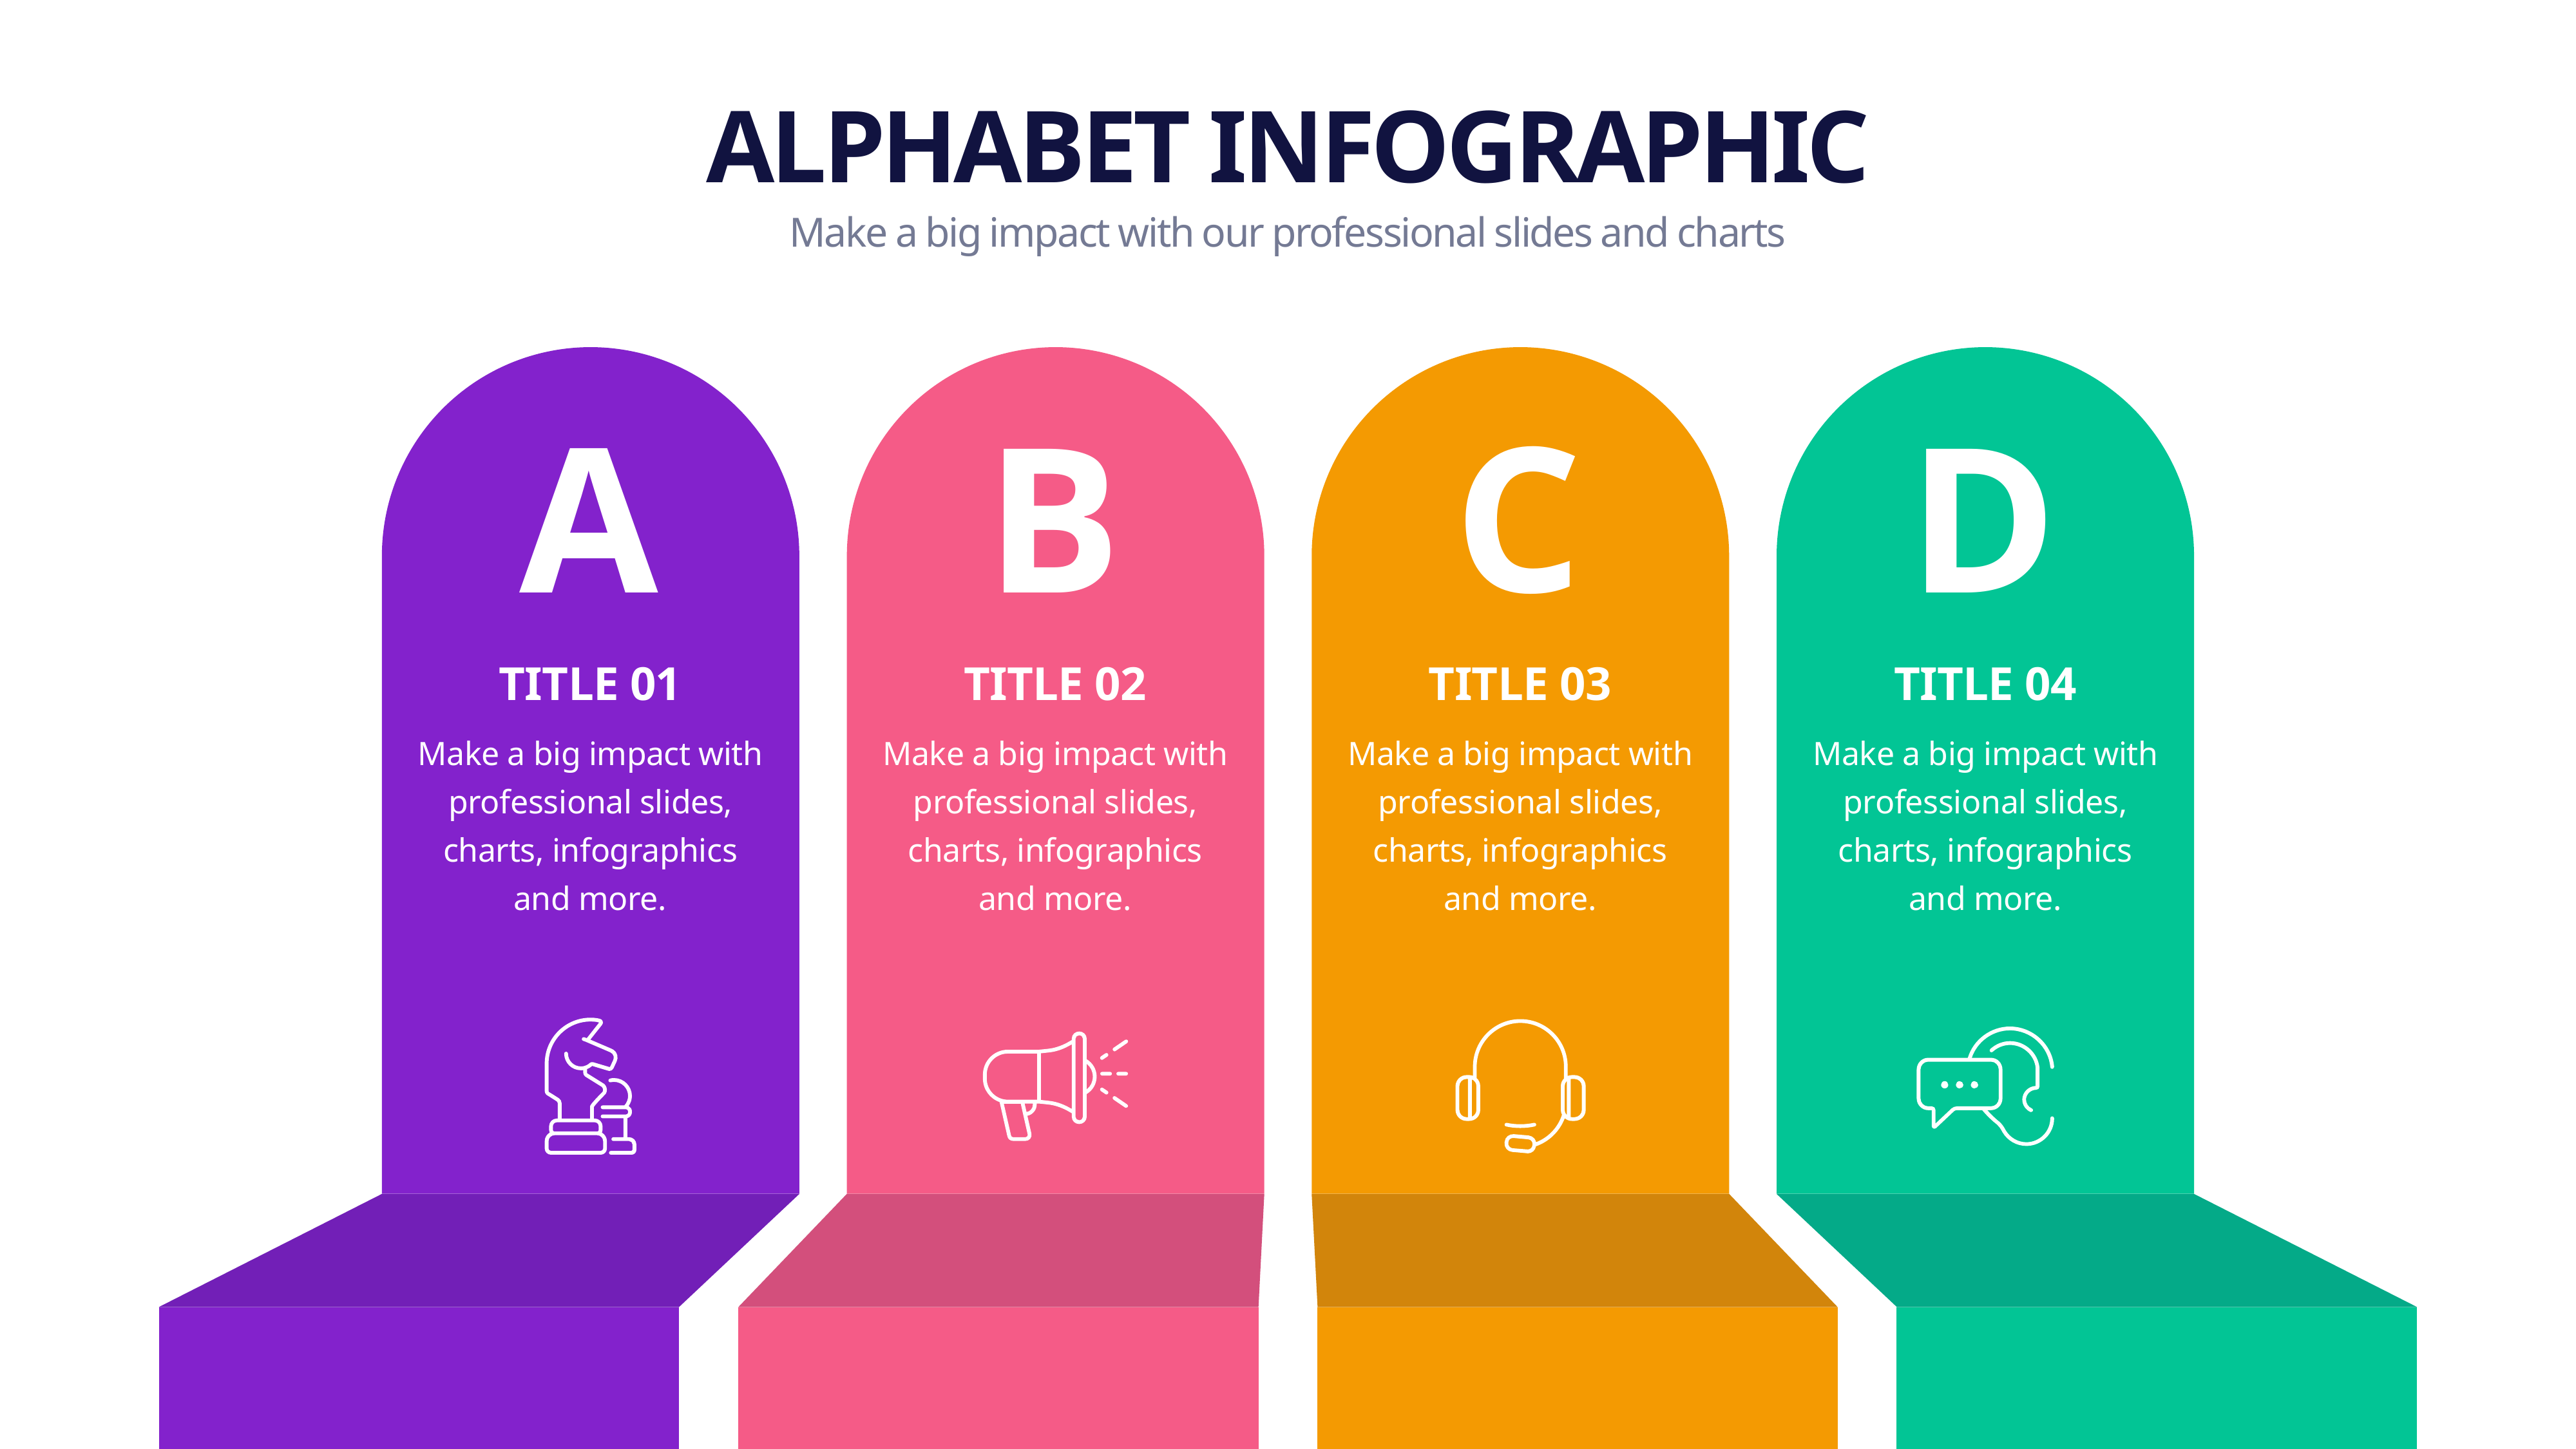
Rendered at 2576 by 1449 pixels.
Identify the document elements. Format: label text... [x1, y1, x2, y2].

text_box D [1854, 386, 2112, 638]
text_box [600, 1078, 636, 1155]
text_box [1116, 1072, 1129, 1076]
text_box Make a big impact with professional slides, charts, infographics and more. [1337, 719, 1704, 922]
text_box [738, 1307, 1259, 1449]
text_box [738, 1193, 1264, 1307]
text_box Make a big impact with professional slides, charts, infographics and more. [872, 719, 1239, 922]
text_box [468, 347, 712, 386]
text_box TITLE 04 [1802, 650, 2169, 715]
text_box [1455, 1019, 1586, 1153]
text_box [1100, 1087, 1109, 1095]
text_box [1863, 347, 2108, 386]
text_box [1896, 1307, 2417, 1449]
text_box [846, 390, 1264, 1193]
text_box [1312, 390, 1730, 1193]
text_box TITLE 01 [407, 650, 774, 715]
text_box [544, 1018, 618, 1155]
text_box [158, 1307, 680, 1449]
text_box [1312, 1193, 1838, 1307]
text_box [1100, 1053, 1109, 1060]
text_box Make a big impact with professional slides, charts, infographics and more. [1802, 719, 2169, 922]
text_box Make a big impact with professional slides, charts, infographics and more. [407, 719, 774, 922]
text_box [1777, 390, 2195, 1193]
text_box [1100, 1072, 1112, 1076]
text_box [1916, 1027, 2054, 1146]
text_box A [459, 386, 718, 638]
text_box C [1389, 386, 1648, 638]
text_box B [924, 386, 1183, 638]
text_box [1112, 1096, 1129, 1108]
text_box [1317, 1307, 1838, 1449]
text_box [381, 390, 799, 1193]
text_box Make a big impact with our professional slides and charts [160, 194, 2416, 260]
text_box TITLE 02 [872, 650, 1239, 715]
text_box [159, 1193, 799, 1307]
text_box ALPHABET INFOGRAPHIC [160, 71, 2416, 194]
text_box TITLE 03 [1337, 650, 1704, 715]
text_box [1777, 1193, 2418, 1307]
text_box [933, 347, 1178, 386]
text_box [982, 1031, 1097, 1141]
text_box [1399, 347, 1641, 386]
text_box [1112, 1039, 1129, 1052]
